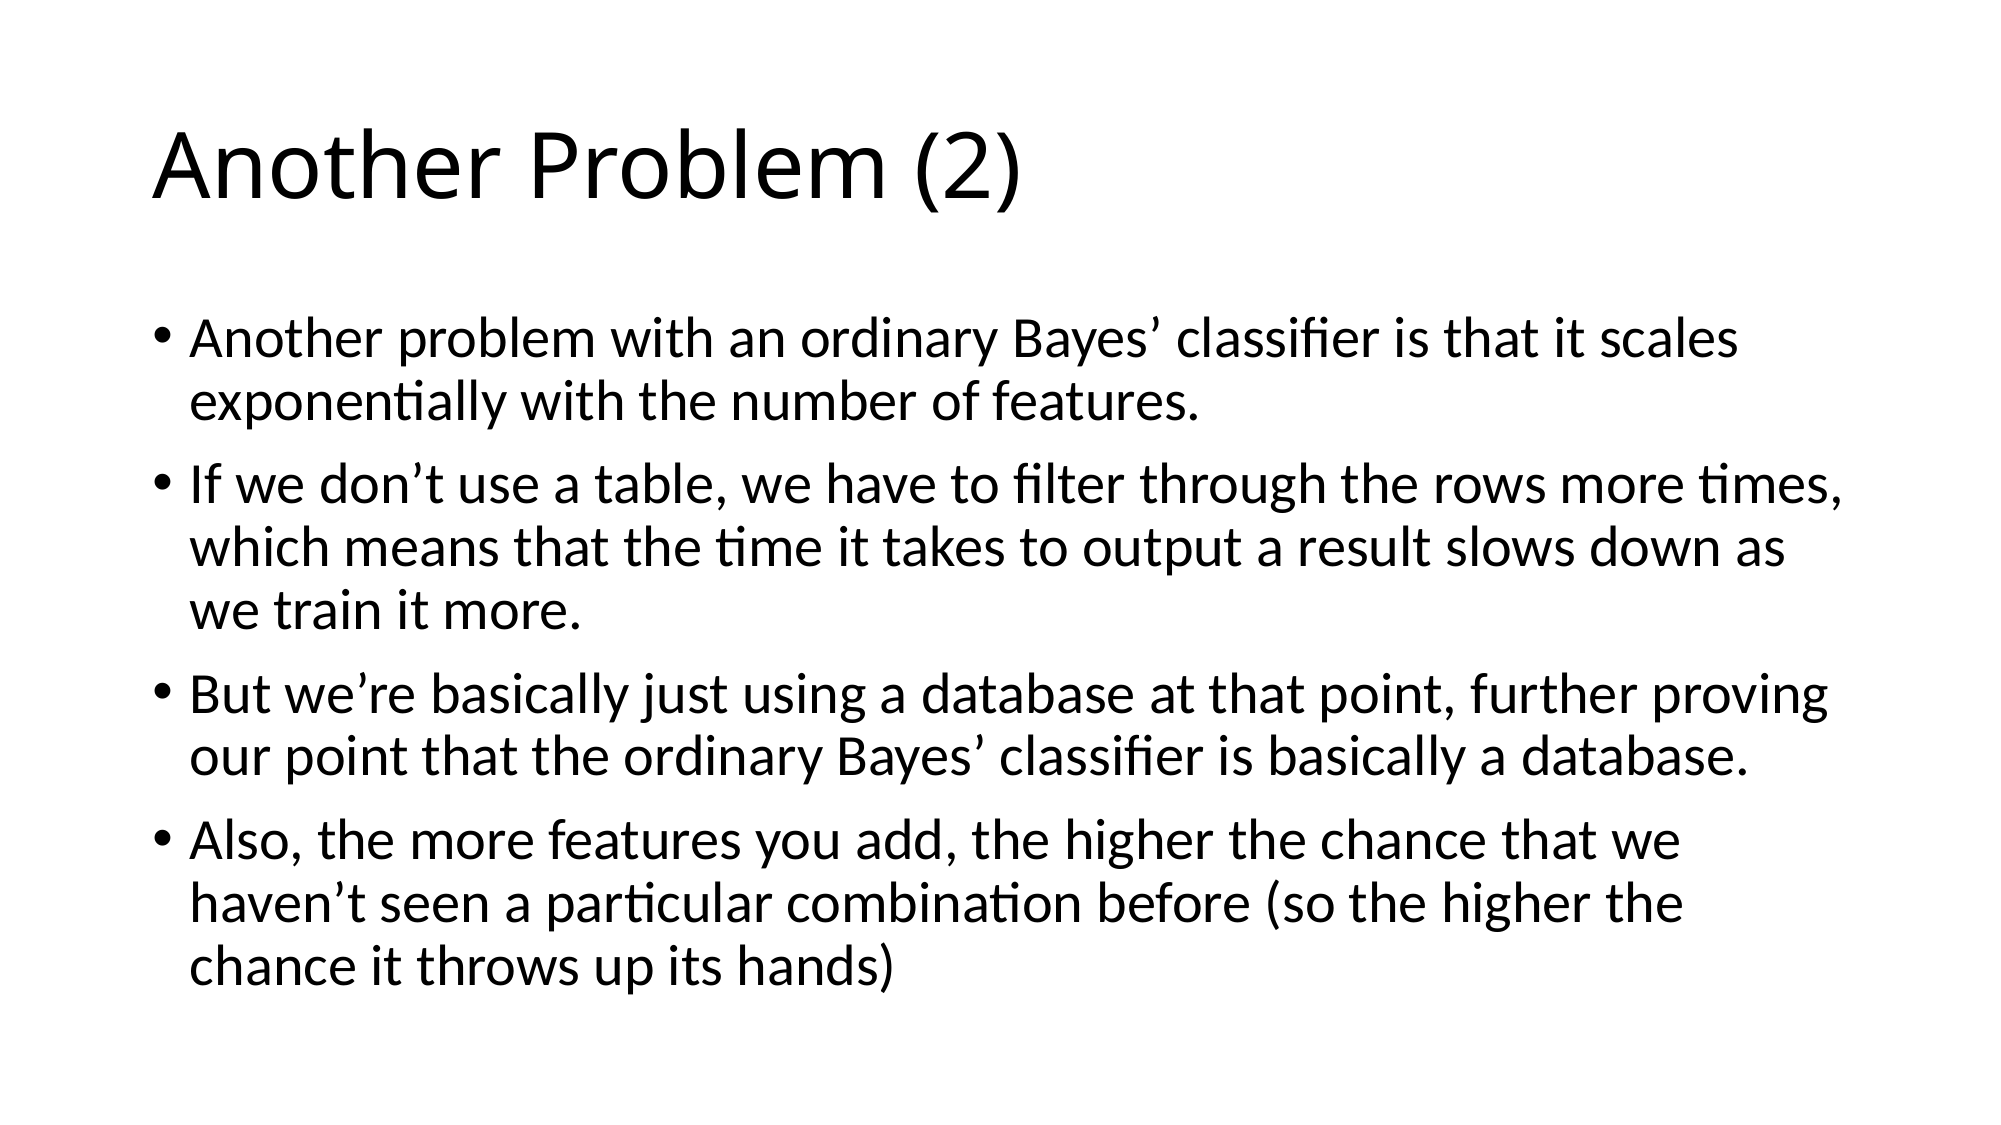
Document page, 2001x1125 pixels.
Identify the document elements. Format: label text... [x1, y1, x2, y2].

list Another problem with an ordinary Bayes’ classifier is that it scales exponentially with the number of features. If we don’t use a table, we have to filter through the rows more times, which means that the time it takes to output a result slows down as we train it more. But we’re basically just using a database at that point, further proving our point that the ordinary Bayes’ classifier is basically a database. Also, the more features you add, the higher the chance that we haven’t seen a particular combination before (so the higher the chance it throws up its hands) [137, 299, 1863, 1085]
title Another Problem (2) [137, 59, 1863, 278]
